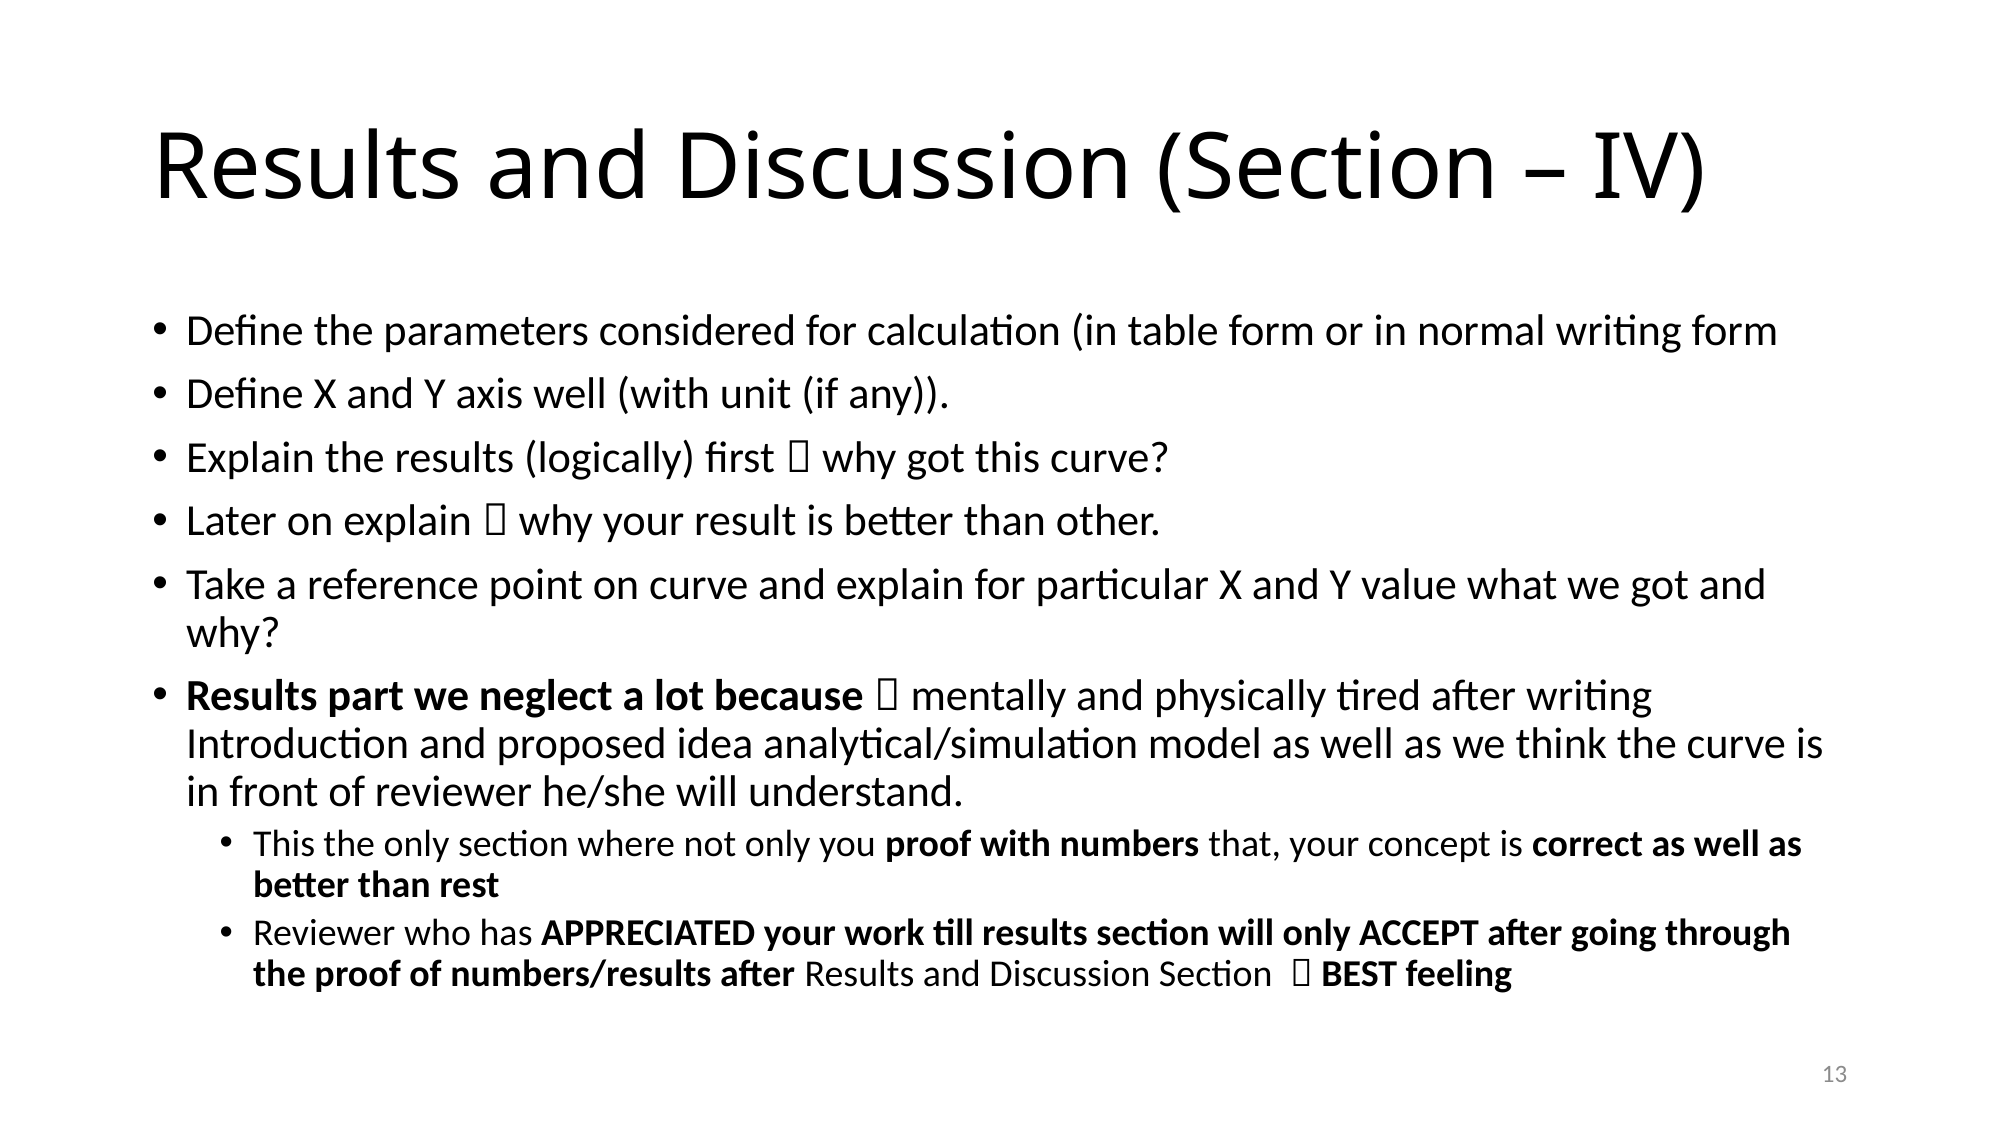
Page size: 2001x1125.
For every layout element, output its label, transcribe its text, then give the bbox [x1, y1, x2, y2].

slide_number 13 [1412, 1042, 1863, 1103]
title Results and Discussion (Section – IV) [137, 59, 1863, 278]
list Define the parameters considered for calculation (in table form or in normal writing form Define X and Y axis well (with unit (if any)). Explain the results (logically) first  why got this curve? Later on explain  why your result is better than other. Take a reference point on curve and explain for particular X and Y value what we got and why? Results part we neglect a lot because  mentally and physically tired after writing Introduction and proposed idea analytical/simulation model as well as we think the curve is in front of reviewer he/she will understand. This the only section where not only you proof with numbers that, your concept is correct as well as better than rest Reviewer who has APPRECIATED your work till results section will only ACCEPT after going through the proof of numbers/results after Results and Discussion Section  BEST feeling [137, 299, 1863, 1014]
